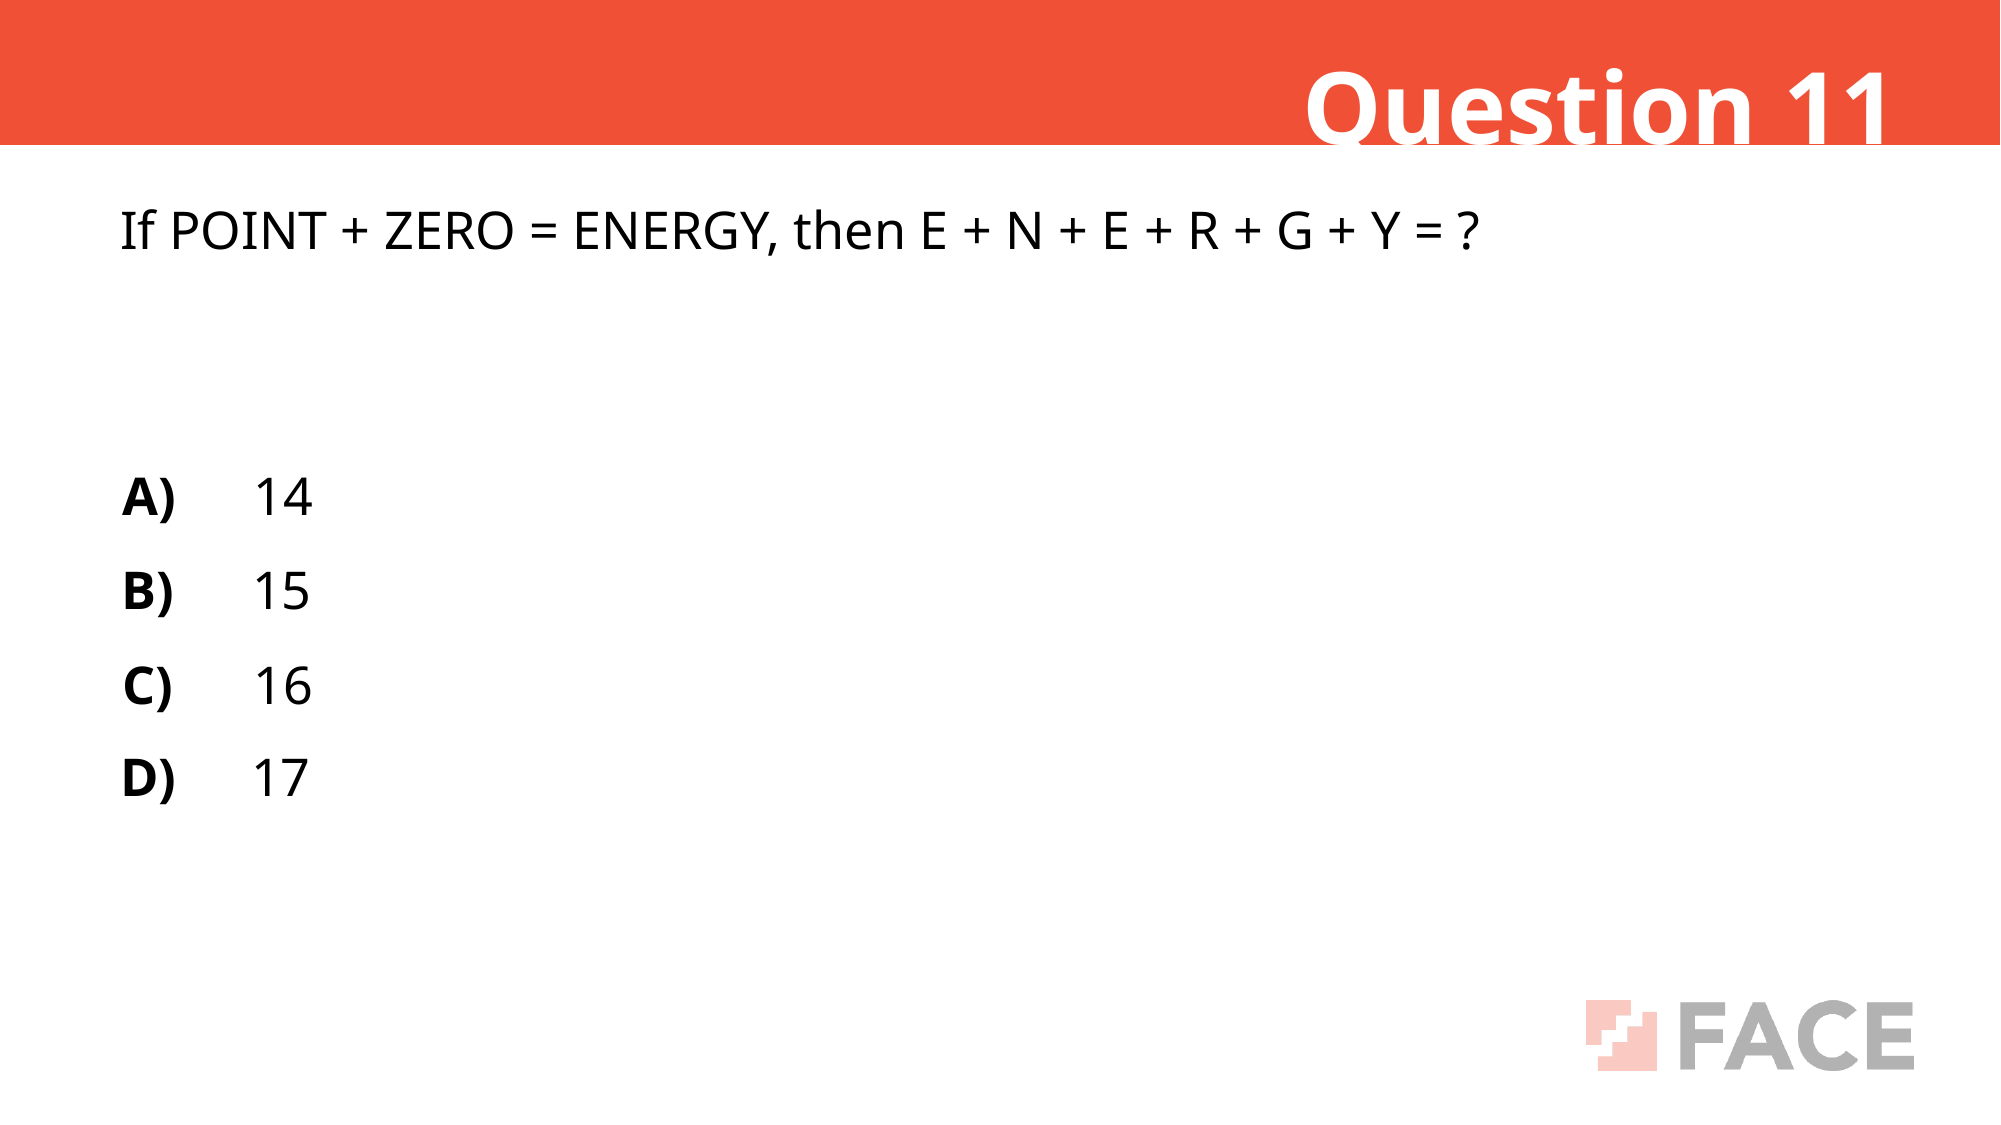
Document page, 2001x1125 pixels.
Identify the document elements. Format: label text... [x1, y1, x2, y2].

text_box [0, 0, 2000, 147]
text_box Question 11 [638, 37, 1914, 173]
text_box 14 [238, 425, 1896, 534]
picture [1586, 1000, 1914, 1072]
text_box 17 [236, 706, 1893, 815]
text_box D) [105, 706, 220, 815]
text_box 16 [238, 613, 1896, 723]
text_box 15 [237, 519, 1894, 628]
text_box If POINT + ZERO = ENERGY, then E + N + E + R + G + Y = ? [105, 189, 1895, 267]
text_box C) [107, 613, 223, 723]
text_box B) [106, 519, 221, 628]
text_box A) [107, 425, 223, 534]
